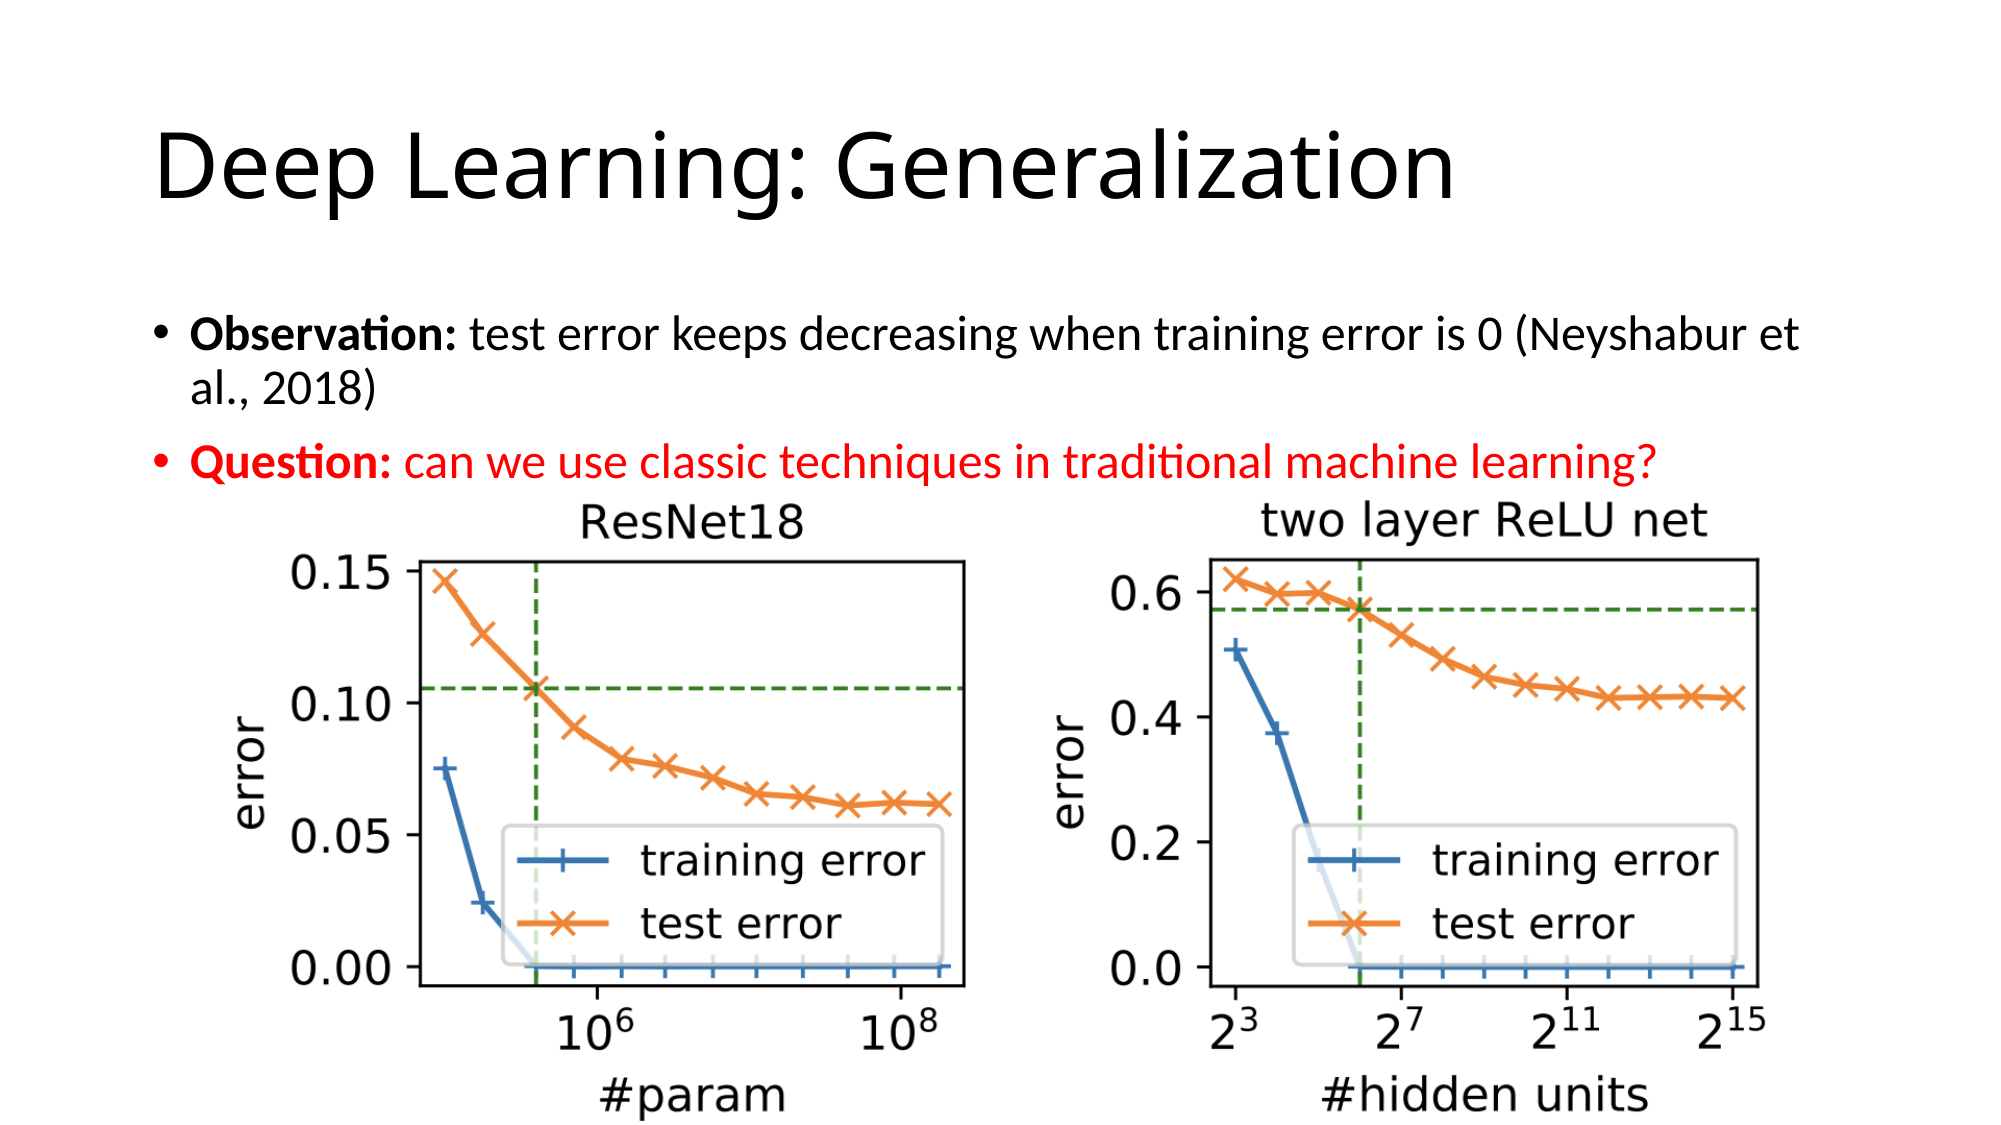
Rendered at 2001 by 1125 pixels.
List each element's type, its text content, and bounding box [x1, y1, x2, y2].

list Observation: test error keeps decreasing when training error is 0 (Neyshabur et al., 2018) Question: can we use classic techniques in traditional machine learning? [137, 299, 1863, 1014]
picture [229, 495, 1771, 1125]
title Deep Learning: Generalization [137, 59, 1863, 278]
